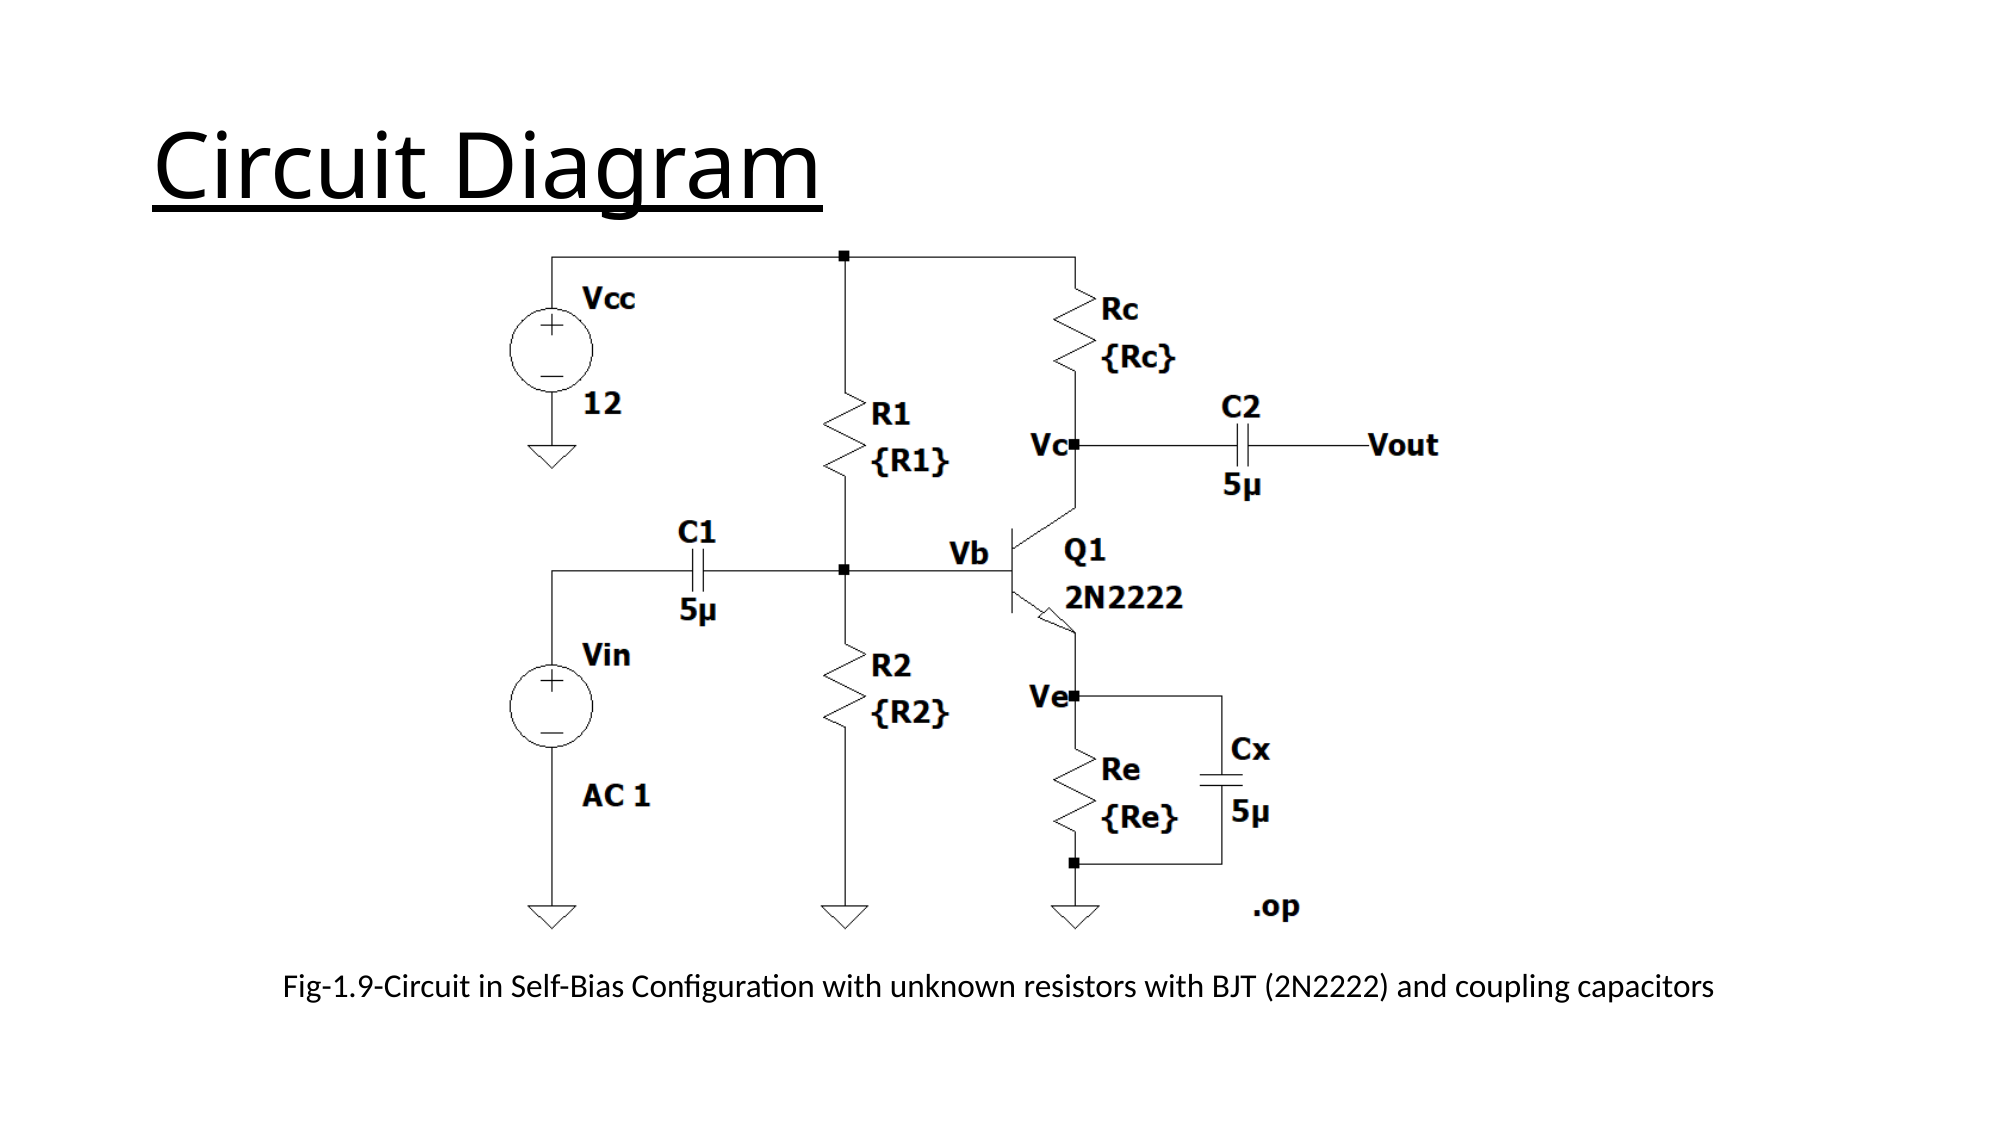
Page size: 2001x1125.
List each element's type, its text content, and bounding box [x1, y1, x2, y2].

title Circuit Diagram [137, 59, 1863, 277]
picture [499, 234, 1455, 940]
list Fig-1.9-Circuit in Self-Bias Configuration with unknown resistors with BJT (2N2222) and coupling capacitors [137, 277, 1863, 1014]
